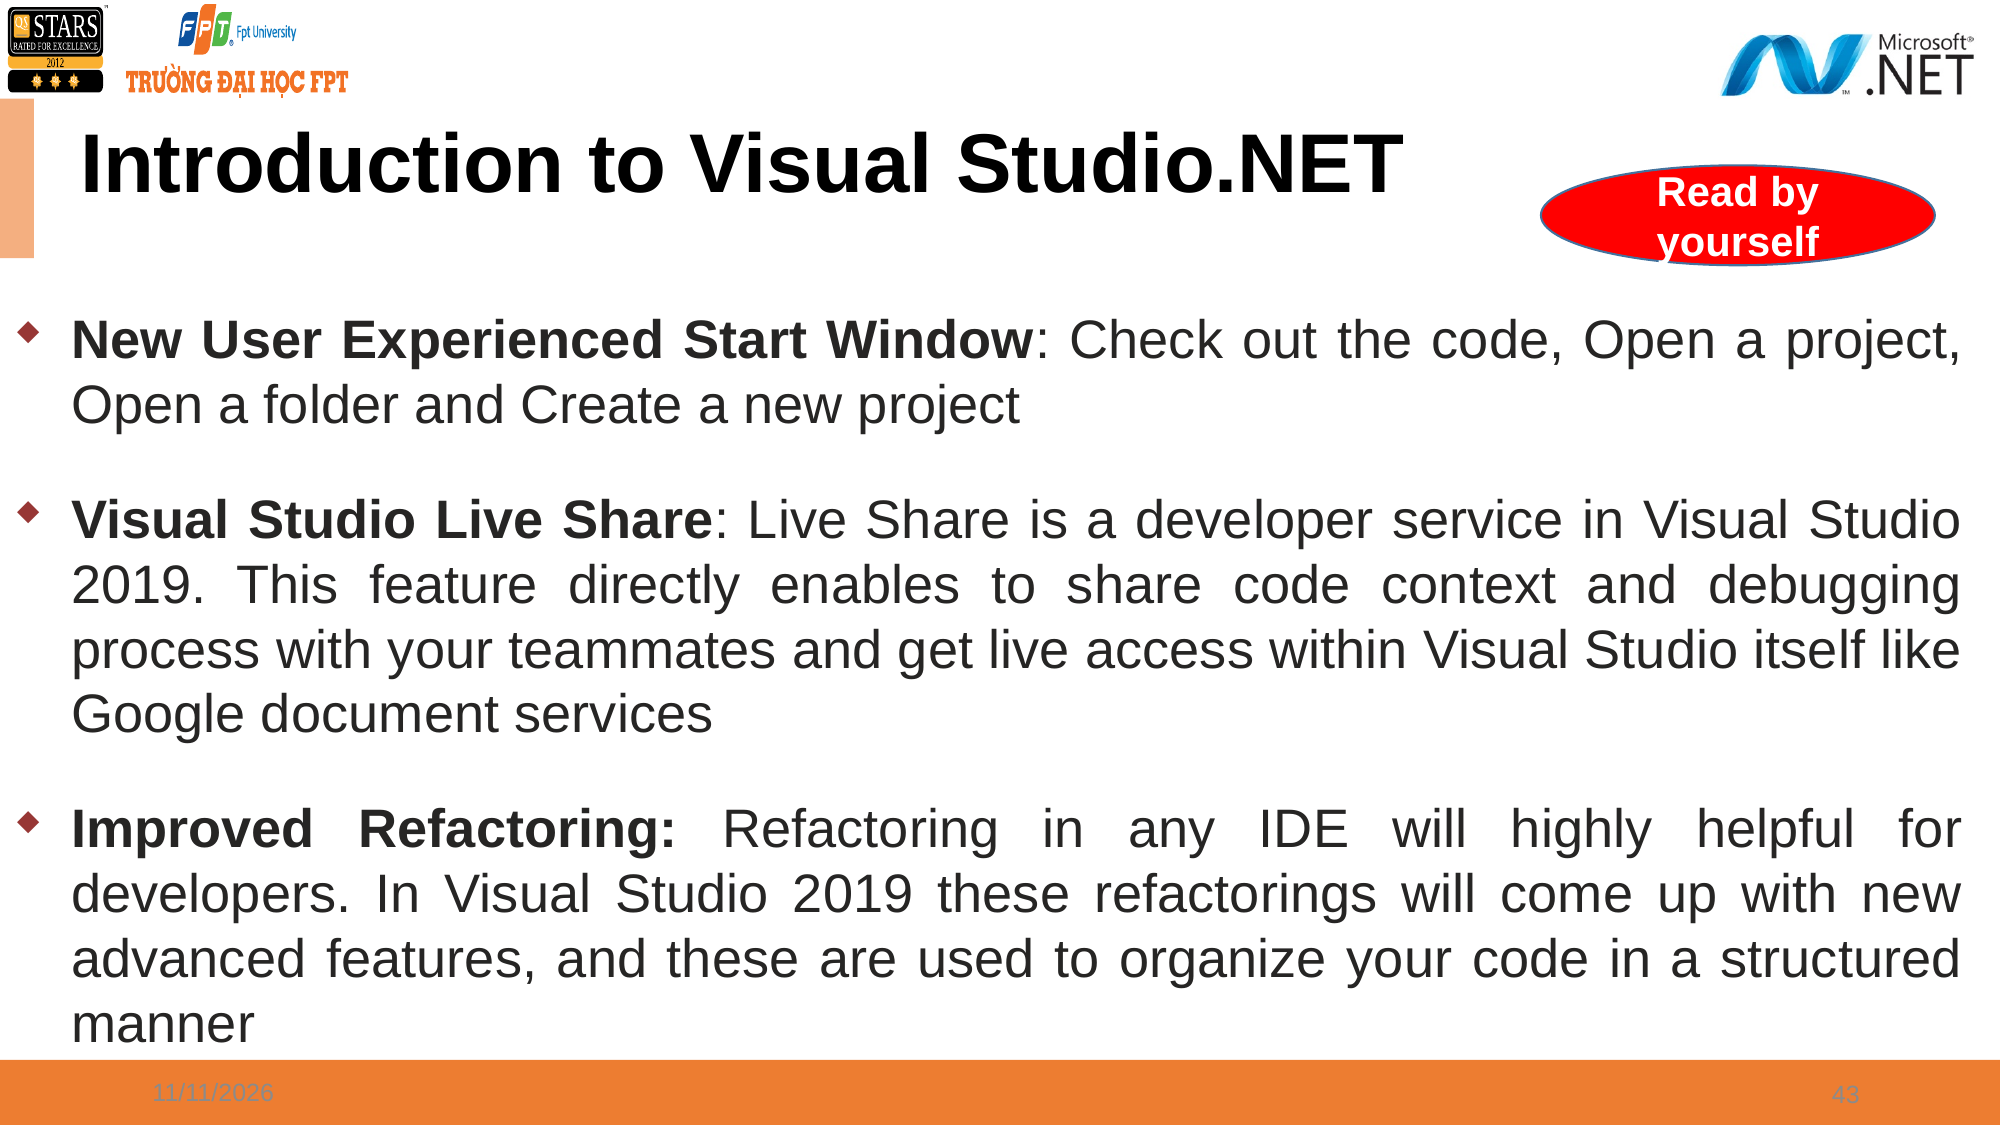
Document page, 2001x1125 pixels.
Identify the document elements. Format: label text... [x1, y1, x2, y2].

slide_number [137, 1061, 588, 1122]
slide_number 43 [1424, 1063, 1875, 1123]
text_box Read by yourself [1539, 164, 1936, 267]
picture [1685, 0, 2001, 129]
title Introduction to Visual Studio.NET [65, 118, 1895, 213]
text_box New User Experienced Start Window: Check out the code, Open a project, Open a folder and Create a new project Visual Studio Live Share: Live Share is a developer service in Visual Studio 2019. This feature directly enables to share code context and debugging process with your teammates and get live access within Visual Studio itself like Google document services Improved Refactoring: Refactoring in any IDE will highly helpful for developers. In Visual Studio 2019 these refactorings will come up with new advanced features, and these are used to organize your code in a structured manner [0, 296, 1979, 1061]
